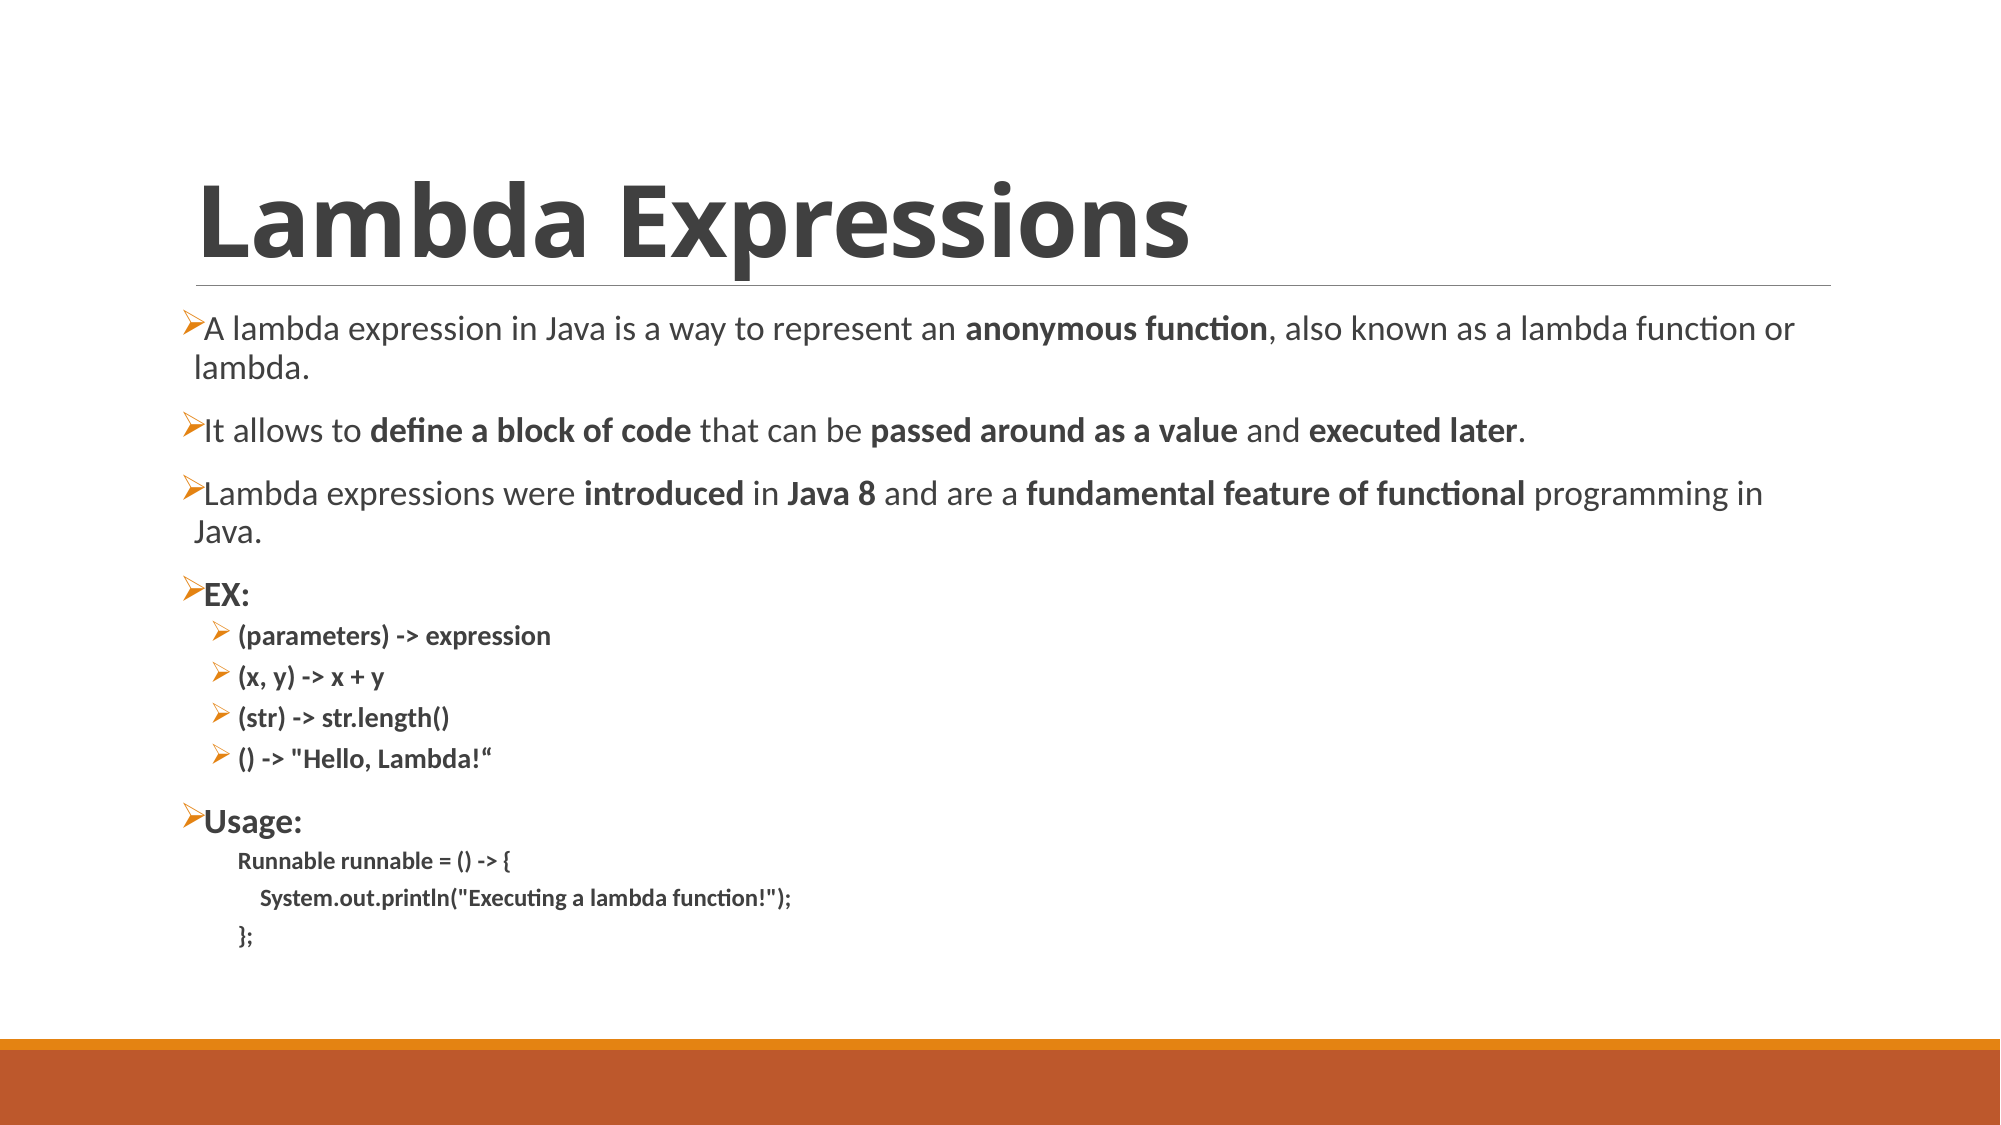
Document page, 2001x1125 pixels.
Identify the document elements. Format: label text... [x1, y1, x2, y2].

list A lambda expression in Java is a way to represent an anonymous function, also known as a lambda function or lambda. It allows to define a block of code that can be passed around as a value and executed later. Lambda expressions were introduced in Java 8 and are a fundamental feature of functional programming in Java. EX: (parameters) -> expression (x, y) -> x + y (str) -> str.length() () -> "Hello, Lambda!“ Usage: Runnable runnable = () -> { System.out.println("Executing a lambda function!"); }; [180, 302, 1830, 963]
title Lambda Expressions [180, 47, 1830, 285]
